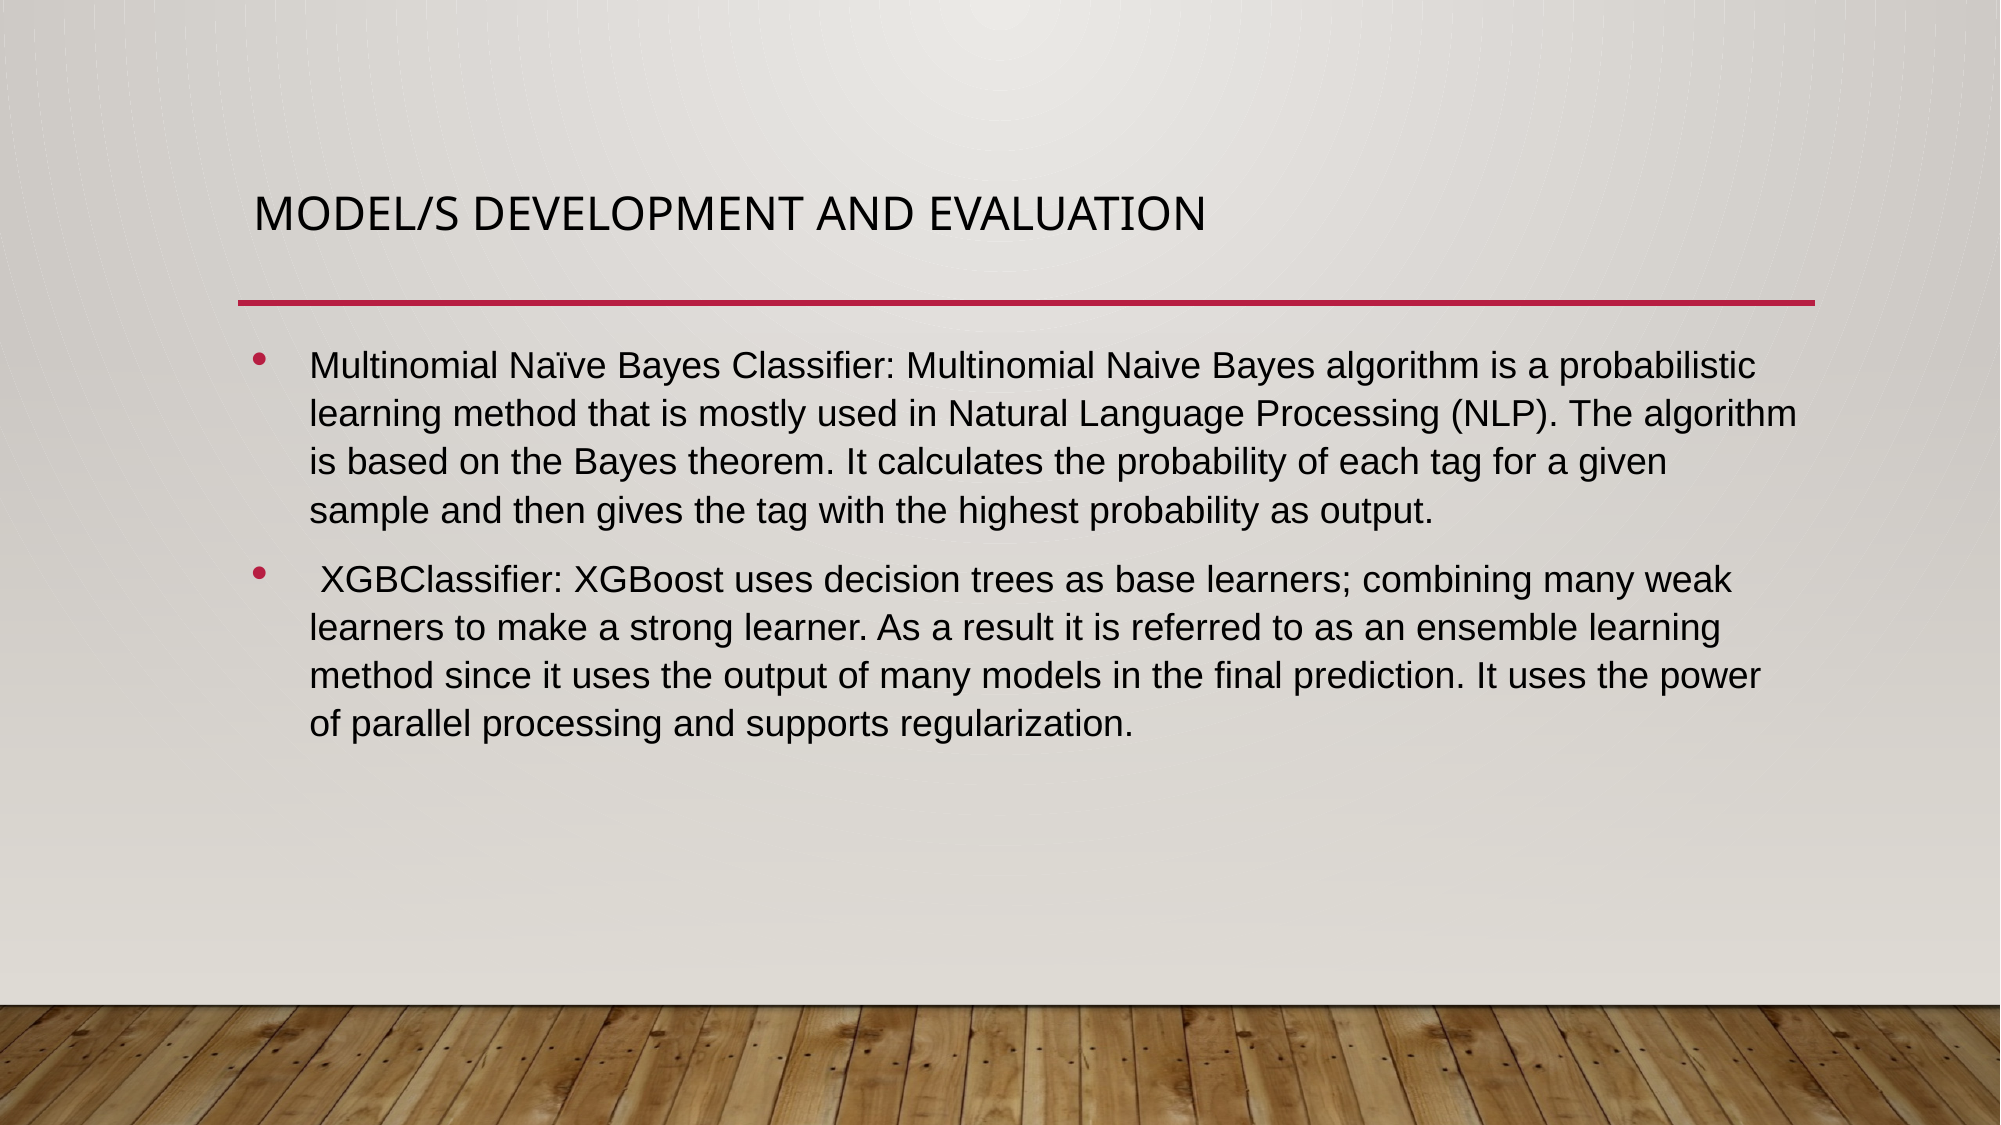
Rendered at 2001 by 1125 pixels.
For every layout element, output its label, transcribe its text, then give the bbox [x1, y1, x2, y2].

list Multinomial Naïve Bayes Classifier: Multinomial Naive Bayes algorithm is a probabilistic learning method that is mostly used in Natural Language Processing (NLP). The algorithm is based on the Bayes theorem. It calculates the probability of each tag for a given sample and then gives the tag with the highest probability as output. XGBClassifier: XGBoost uses decision trees as base learners; combining many weak learners to make a strong learner. As a result it is referred to as an ensemble learning method since it uses the output of many models in the final prediction. It uses the power of parallel processing and supports regularization. [238, 330, 1814, 897]
picture [0, 1005, 2000, 1125]
title Model/s Development and Evaluation [238, 131, 1814, 305]
